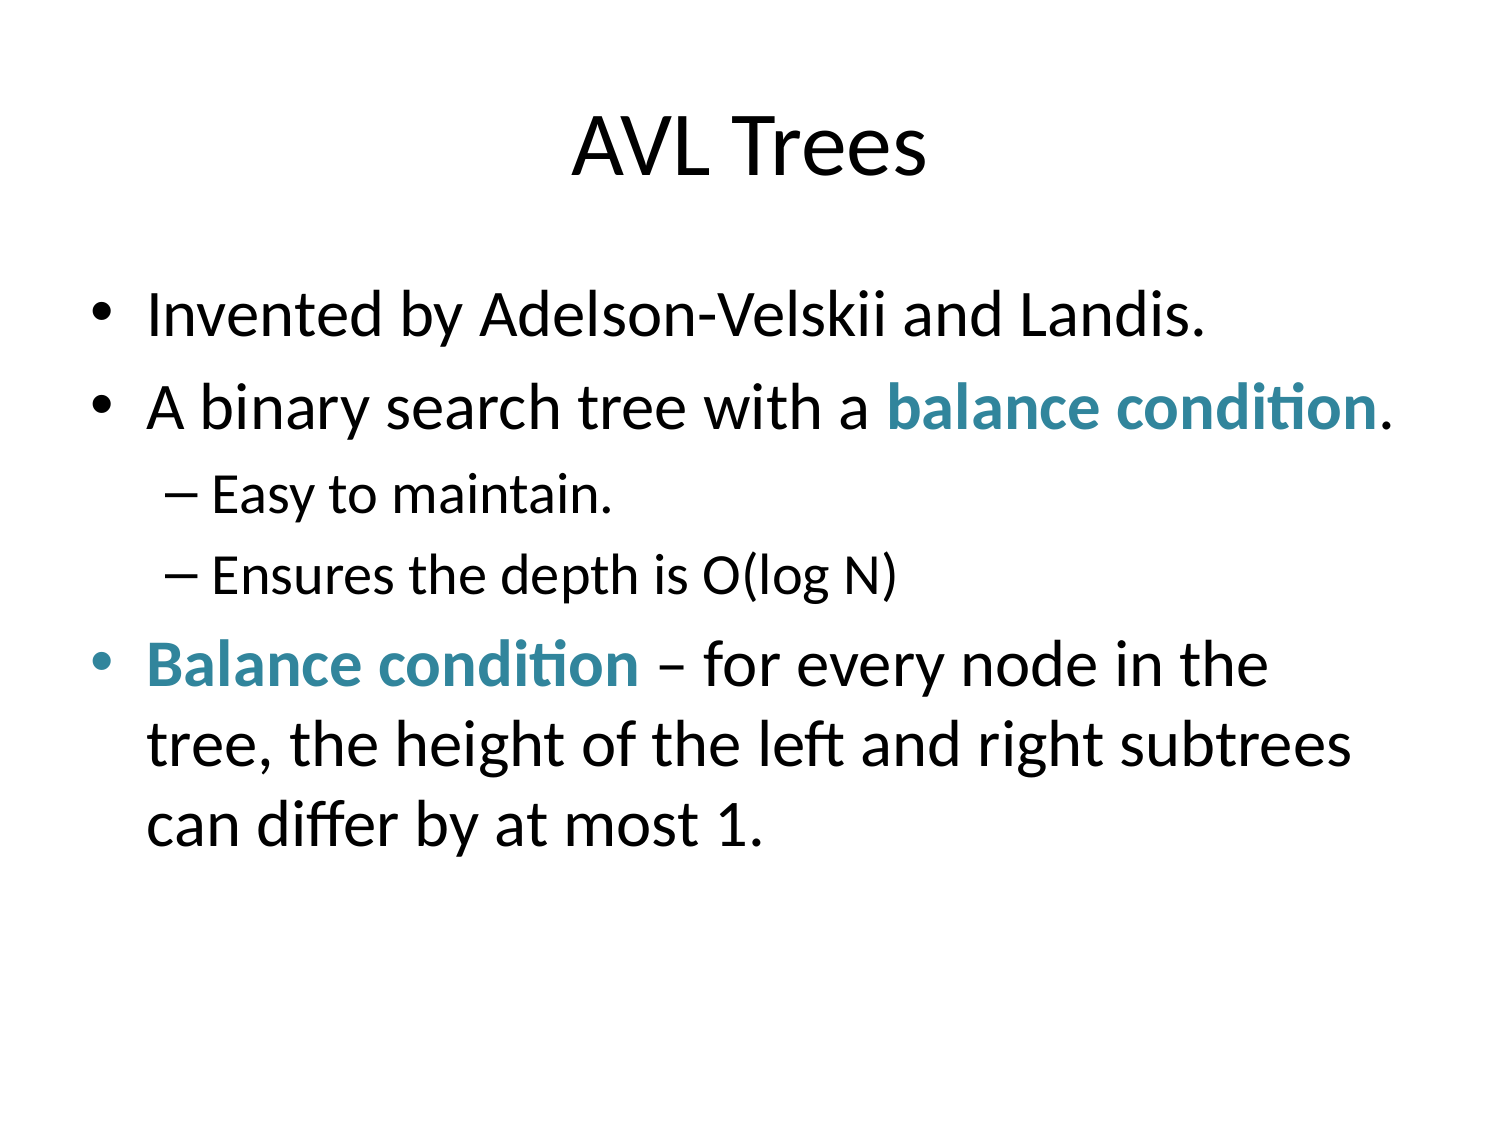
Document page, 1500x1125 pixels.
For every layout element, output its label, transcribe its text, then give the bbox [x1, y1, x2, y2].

list Invented by Adelson-Velskii and Landis. A binary search tree with a balance condition. Easy to maintain. Ensures the depth is O(log N) Balance condition – for every node in the tree, the height of the left and right subtrees can differ by at most 1. [75, 262, 1425, 1005]
title AVL Trees [75, 45, 1425, 233]
